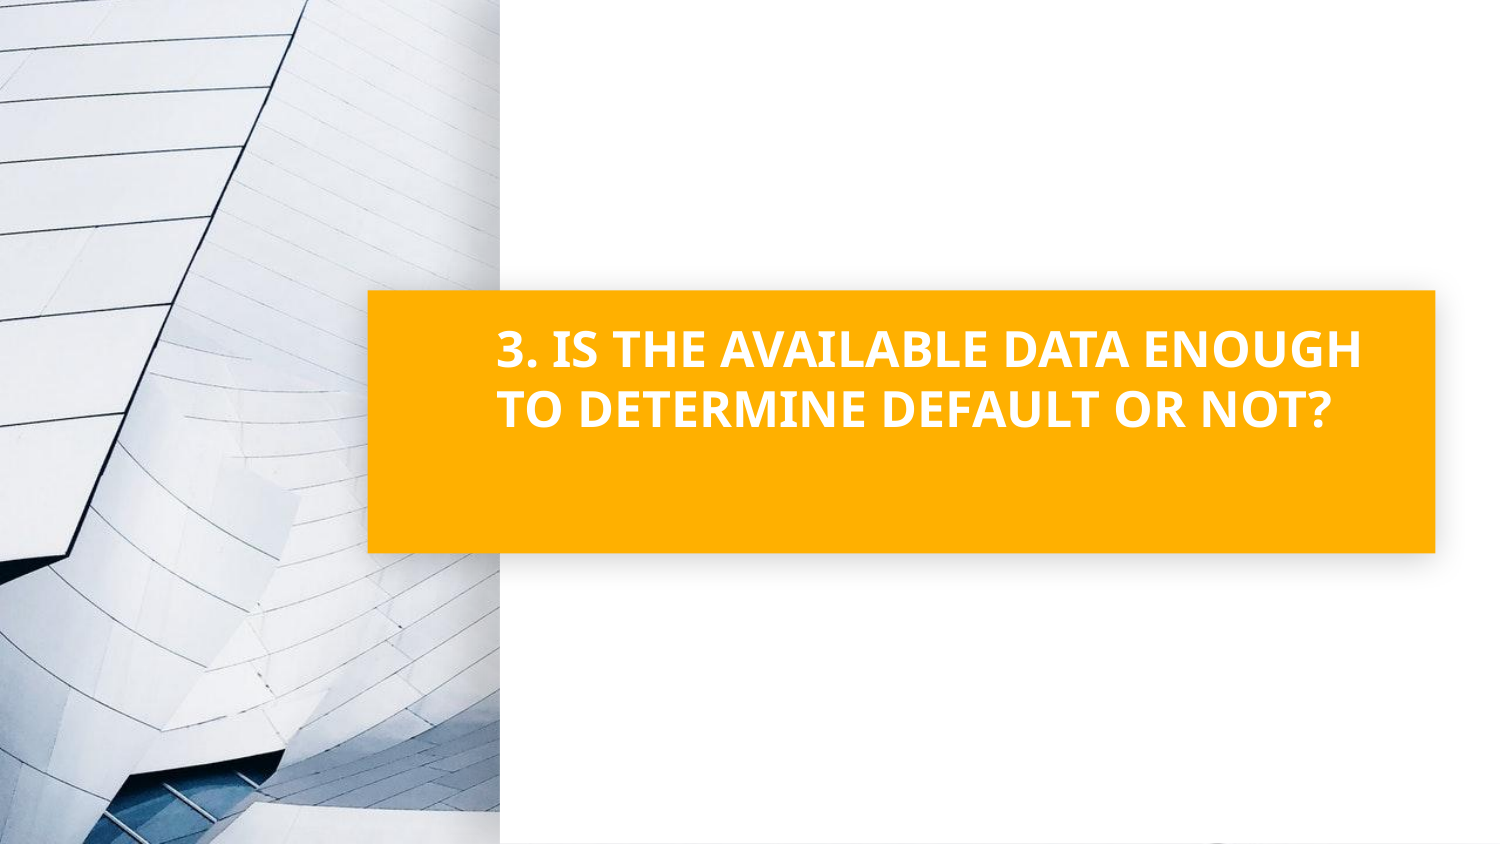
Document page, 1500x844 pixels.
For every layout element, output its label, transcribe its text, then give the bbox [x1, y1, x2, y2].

picture [0, 0, 499, 844]
title 3. IS THE AVAILABLE DATA ENOUGH TO DETERMINE DEFAULT OR NOT? [481, 302, 1436, 453]
